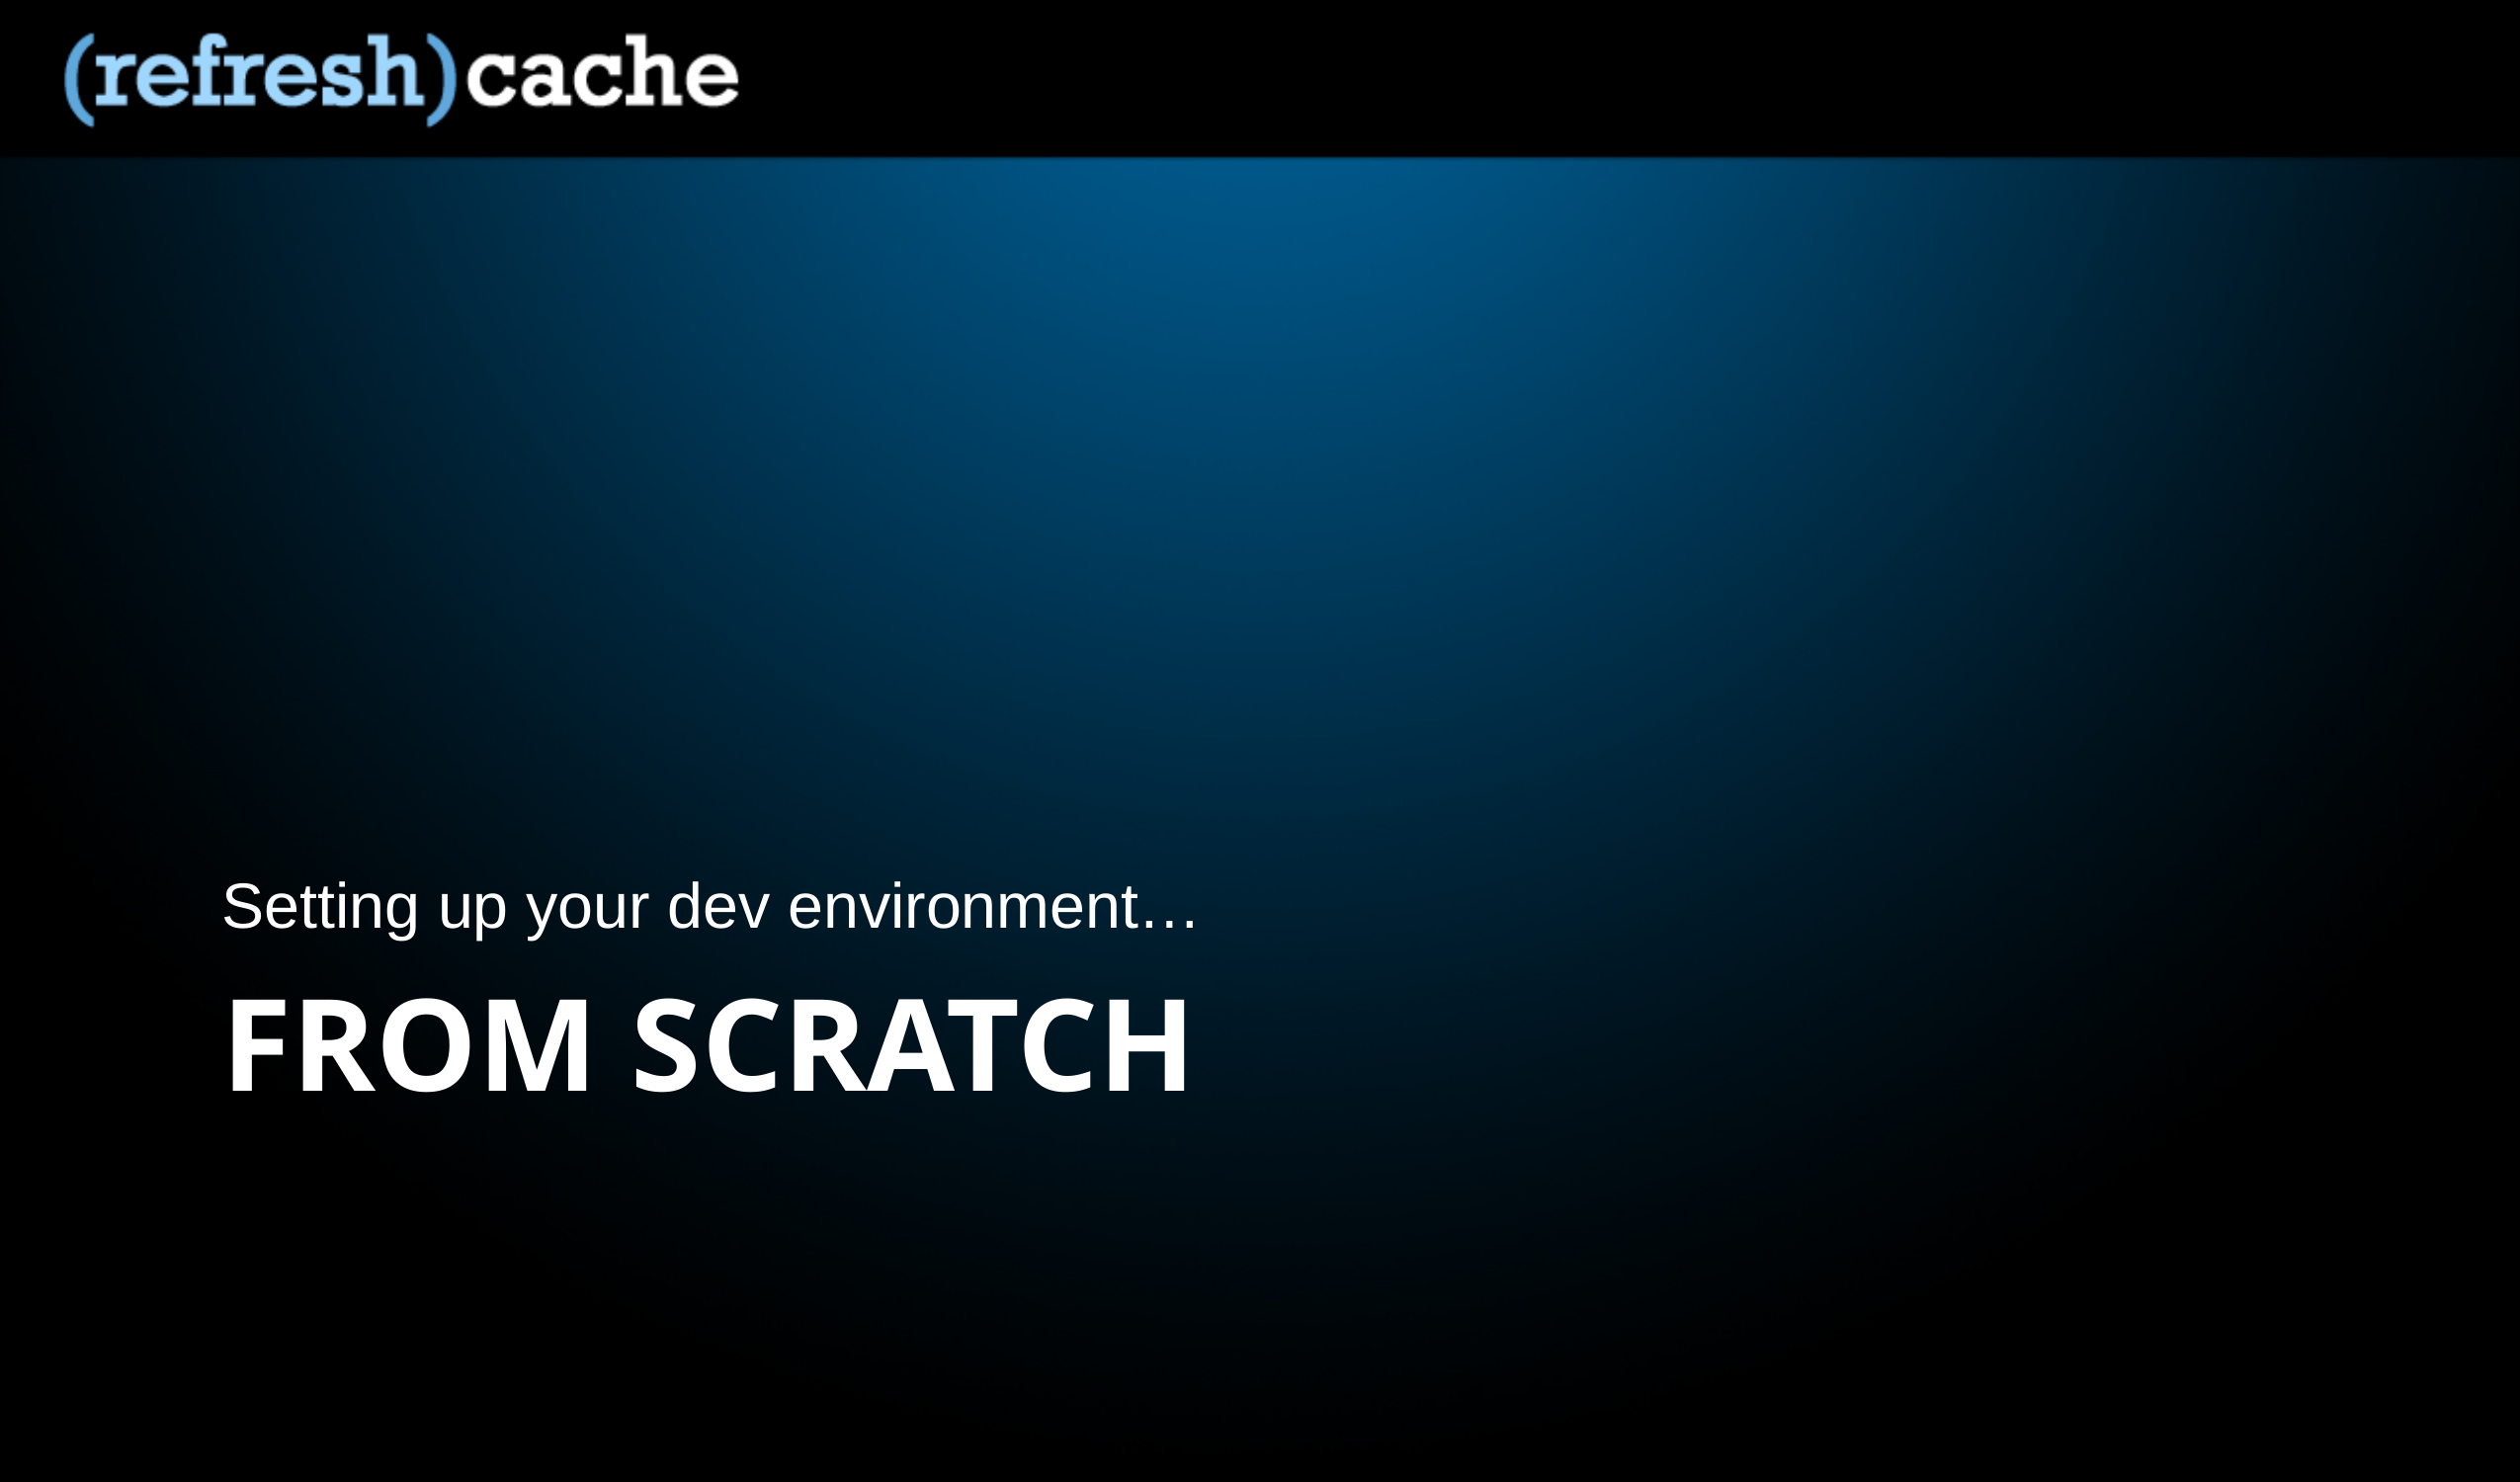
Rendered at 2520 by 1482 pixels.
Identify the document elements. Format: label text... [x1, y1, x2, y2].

list Setting up your dev environment… [199, 627, 2341, 952]
title From scratch [199, 952, 2341, 1247]
picture [0, 0, 2520, 1482]
